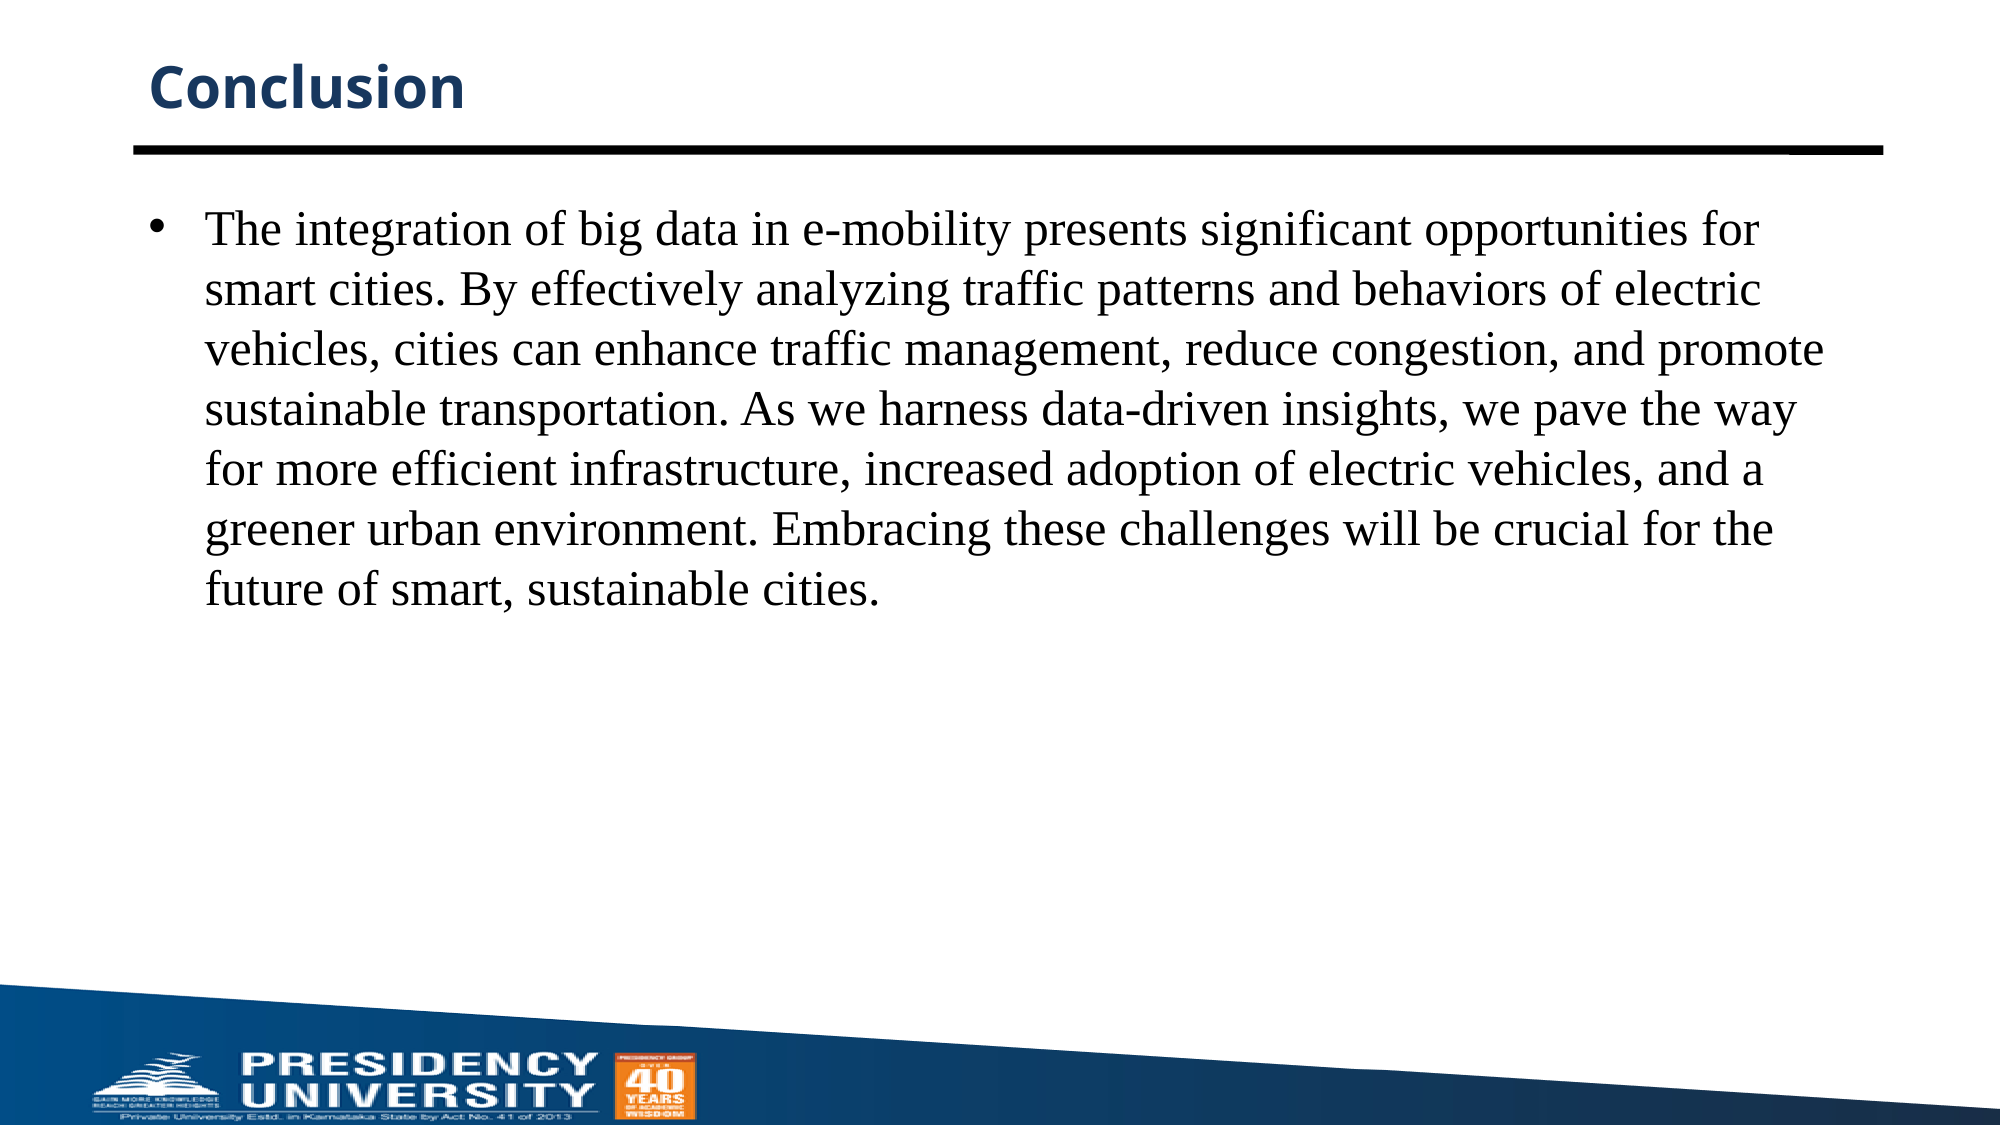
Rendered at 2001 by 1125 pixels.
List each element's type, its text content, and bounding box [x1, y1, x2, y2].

title Conclusion [133, 45, 1884, 125]
picture [0, 982, 2000, 1125]
list The integration of big data in e-mobility presents significant opportunities for smart cities. By effectively analyzing traffic patterns and behaviors of electric vehicles, cities can enhance traffic management, reduce congestion, and promote sustainable transportation. As we harness data-driven insights, we pave the way for more efficient infrastructure, increased adoption of electric vehicles, and a greener urban environment. Embracing these challenges will be crucial for the future of smart, sustainable cities. [133, 187, 1884, 1000]
